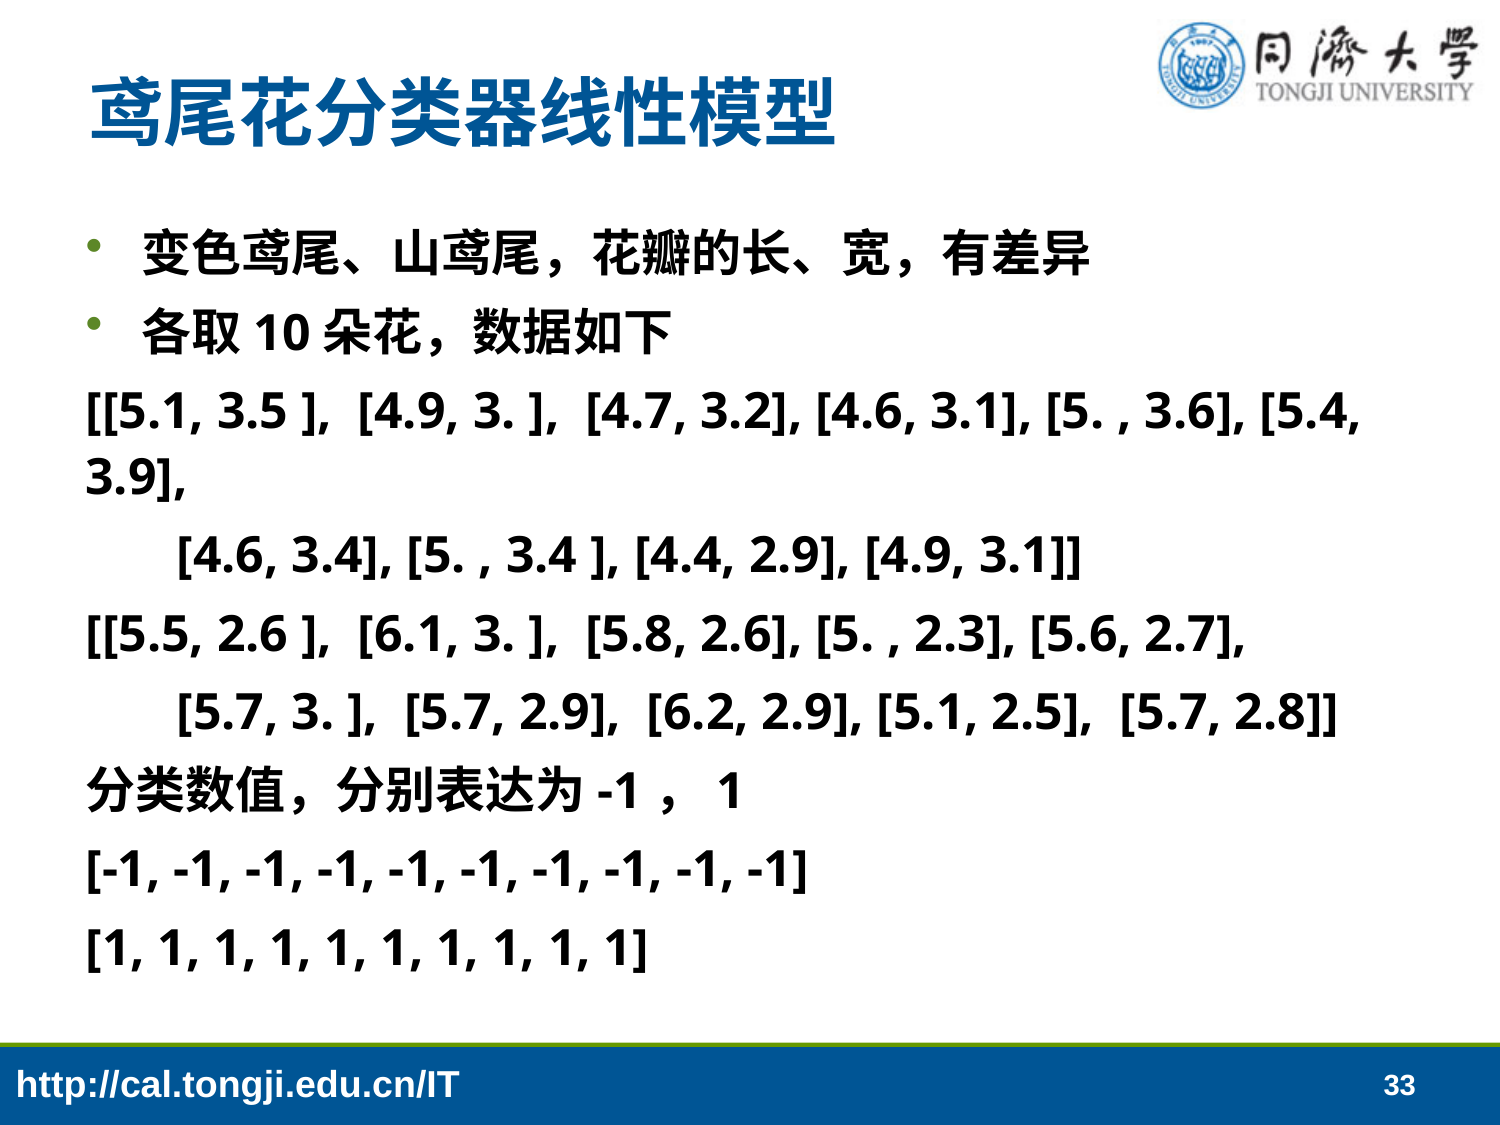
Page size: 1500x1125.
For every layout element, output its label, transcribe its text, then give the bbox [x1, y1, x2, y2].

list 变色鸢尾、山鸢尾，花瓣的长、宽，有差异 各取10朵花，数据如下 [[5.1, 3.5 ], [4.9, 3. ], [4.7, 3.2], [4.6, 3.1], [5. , 3.6], [5.4, 3.9], [4.6, 3.4], [5. , 3.4 ], [4.4, 2.9], [4.9, 3.1]] [[5.5, 2.6 ], [6.1, 3. ], [5.8, 2.6], [5. , 2.3], [5.6, 2.7], [5.7, 3. ], [5.7, 2.9], [6.2, 2.9], [5.1, 2.5], [5.7, 2.8]] 分类数值，分别表达为-1，1 [-1, -1, -1, -1, -1, -1, -1, -1, -1, -1] [1, 1, 1, 1, 1, 1, 1, 1, 1, 1] [70, 208, 1459, 976]
picture [1145, 19, 1495, 113]
title 鸢尾花分类器线性模型 [73, 22, 1432, 166]
